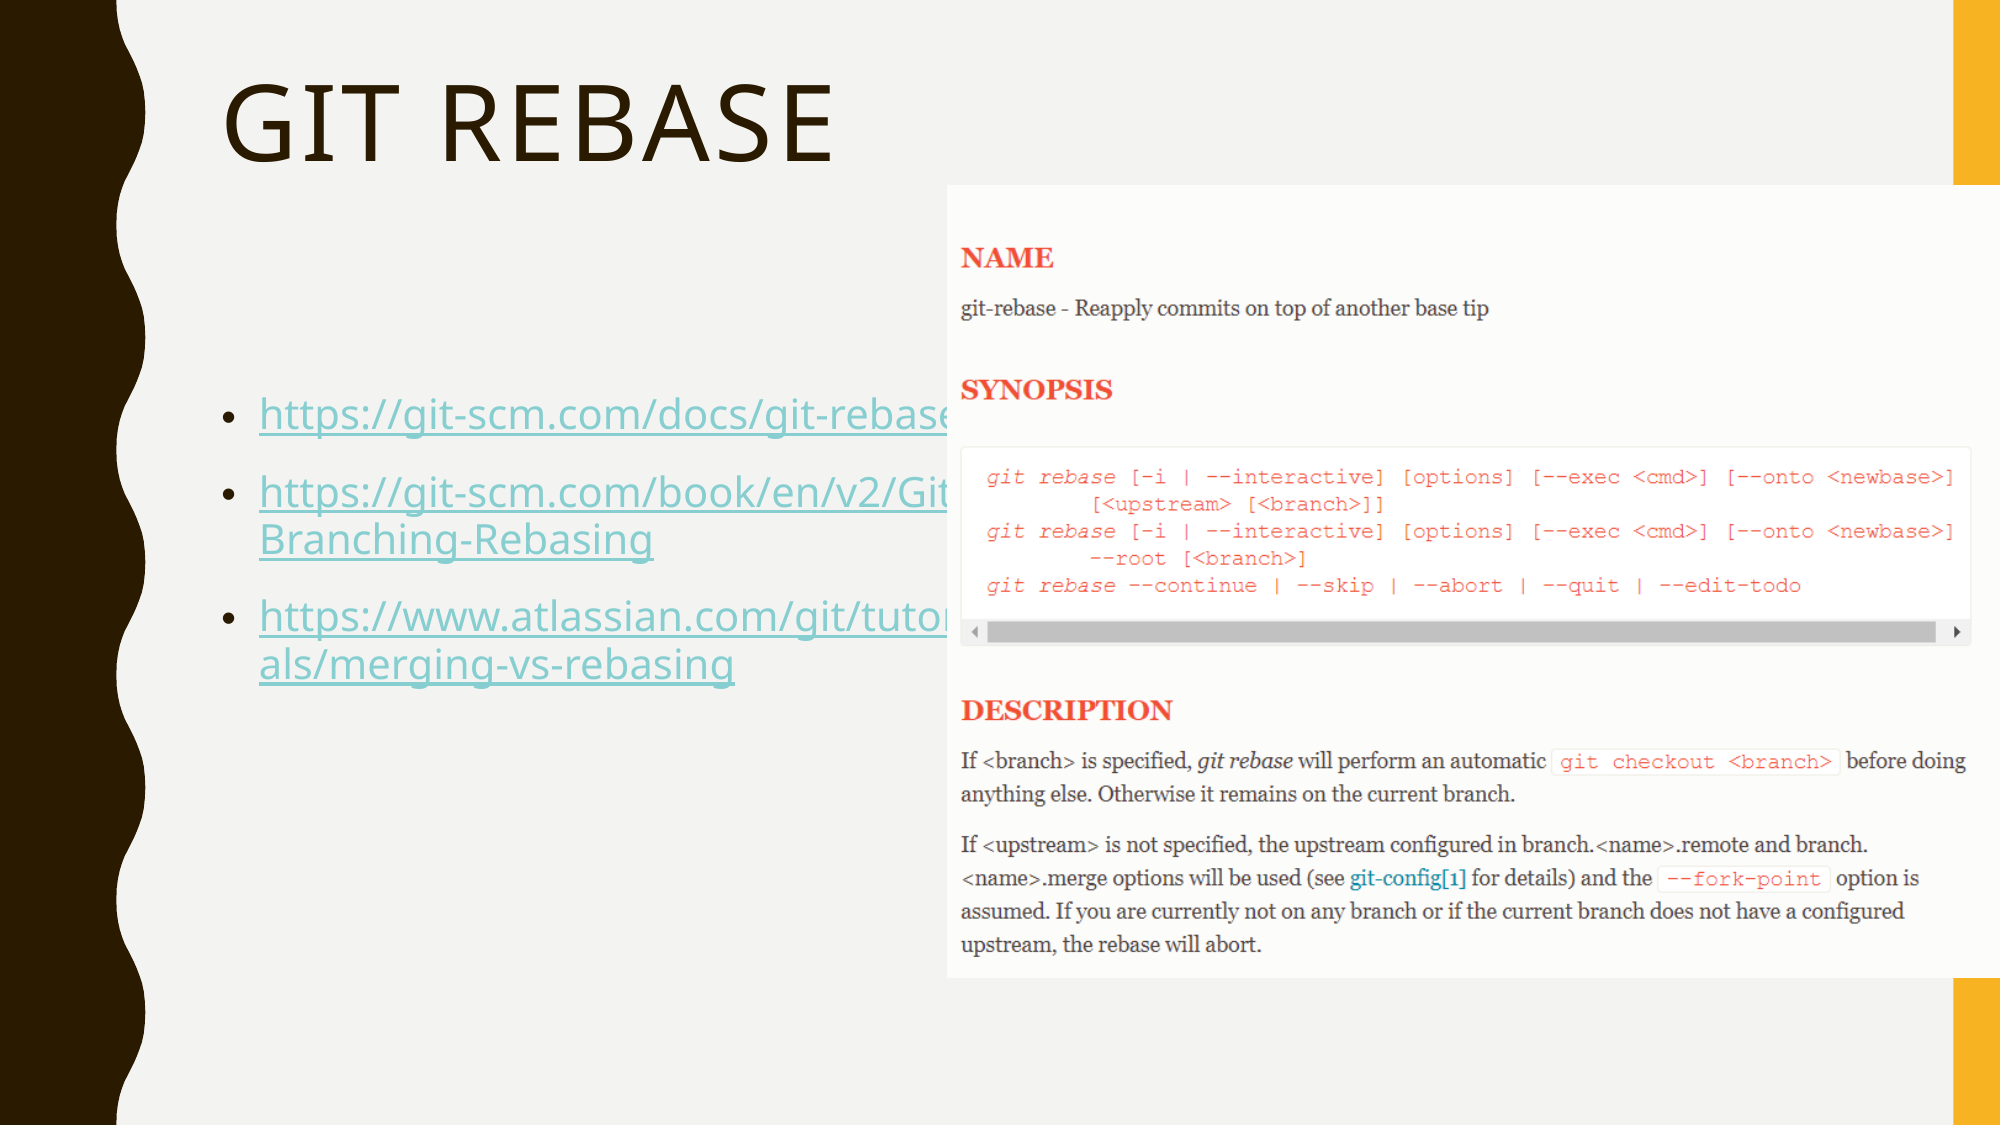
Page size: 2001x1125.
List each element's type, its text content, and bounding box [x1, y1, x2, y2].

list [947, 185, 2000, 978]
list https://git-scm.com/docs/git-rebase https://git-scm.com/book/en/v2/Git-Branching-Rebasing https://www.atlassian.com/git/tutorials/merging-vs-rebasing [206, 375, 947, 969]
title Git rebase [205, 62, 1875, 308]
